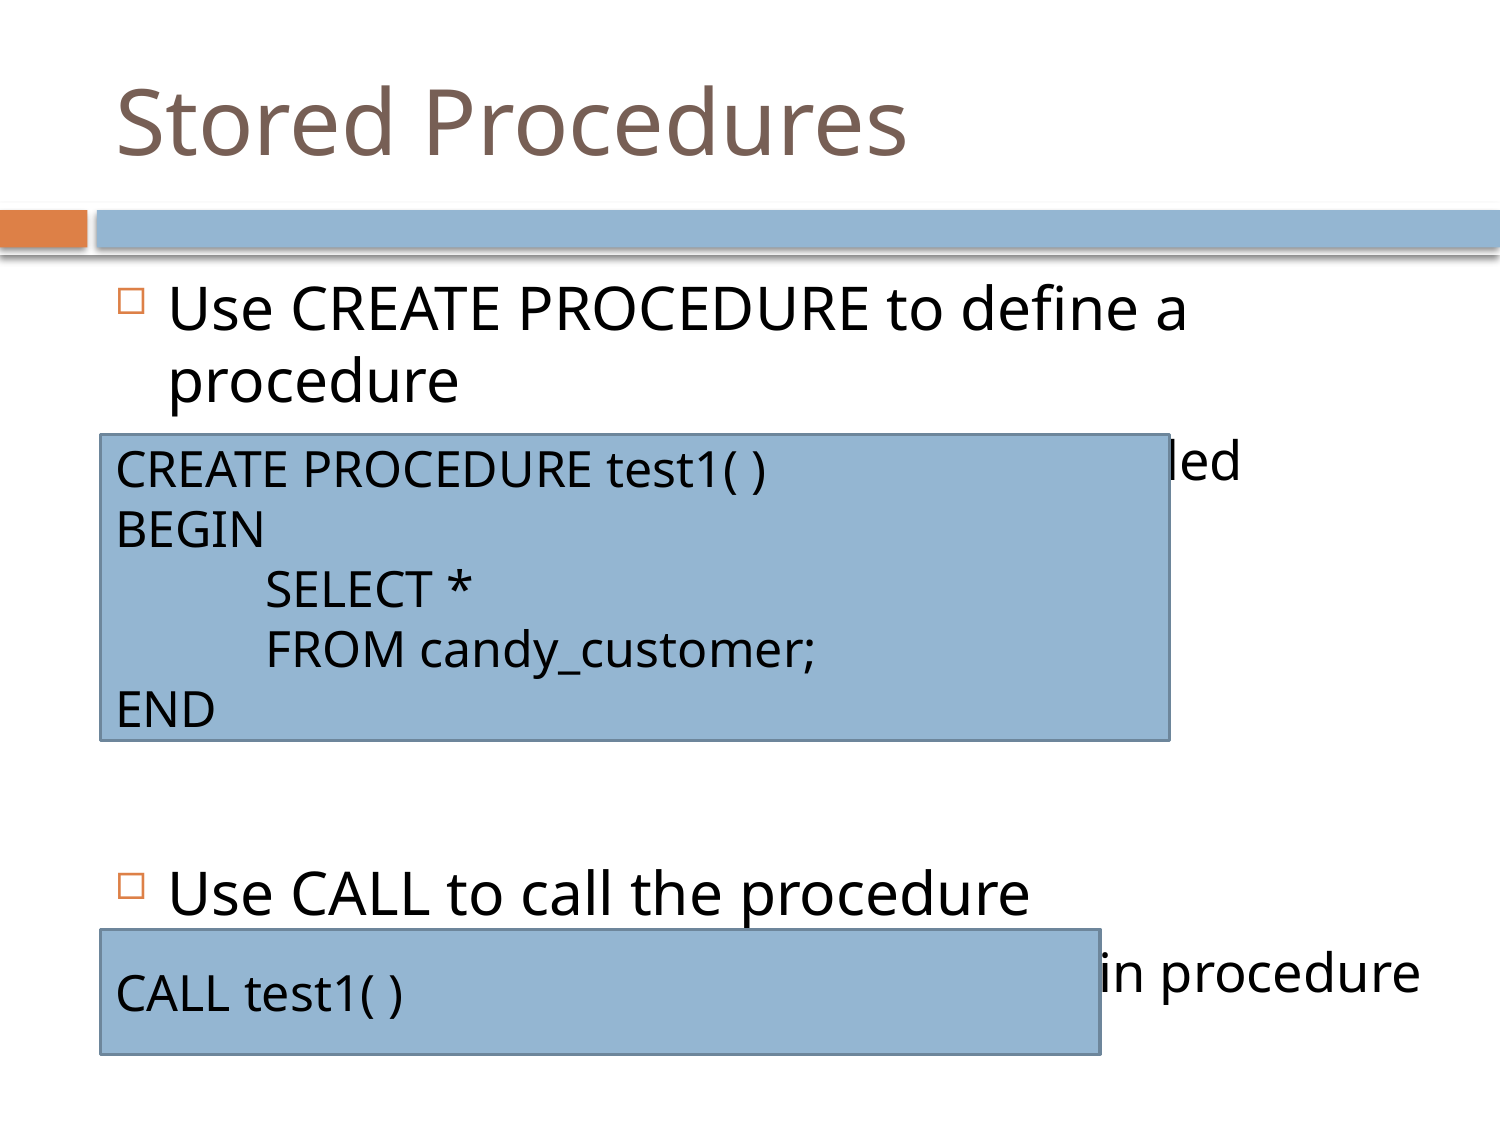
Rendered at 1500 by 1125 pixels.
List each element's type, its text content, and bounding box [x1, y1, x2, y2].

text_box CREATE PROCEDURE test1( ) BEGIN SELECT * FROM candy_customer; END [99, 433, 1171, 742]
text_box CALL test1( ) [99, 928, 1102, 1056]
title Stored Procedures [100, 37, 1438, 200]
list Use CREATE PROCEDURE to define a procedure The select is not checked until it is called Use CALL to call the procedure Result of call is result of last query in procedure [100, 262, 1438, 1063]
